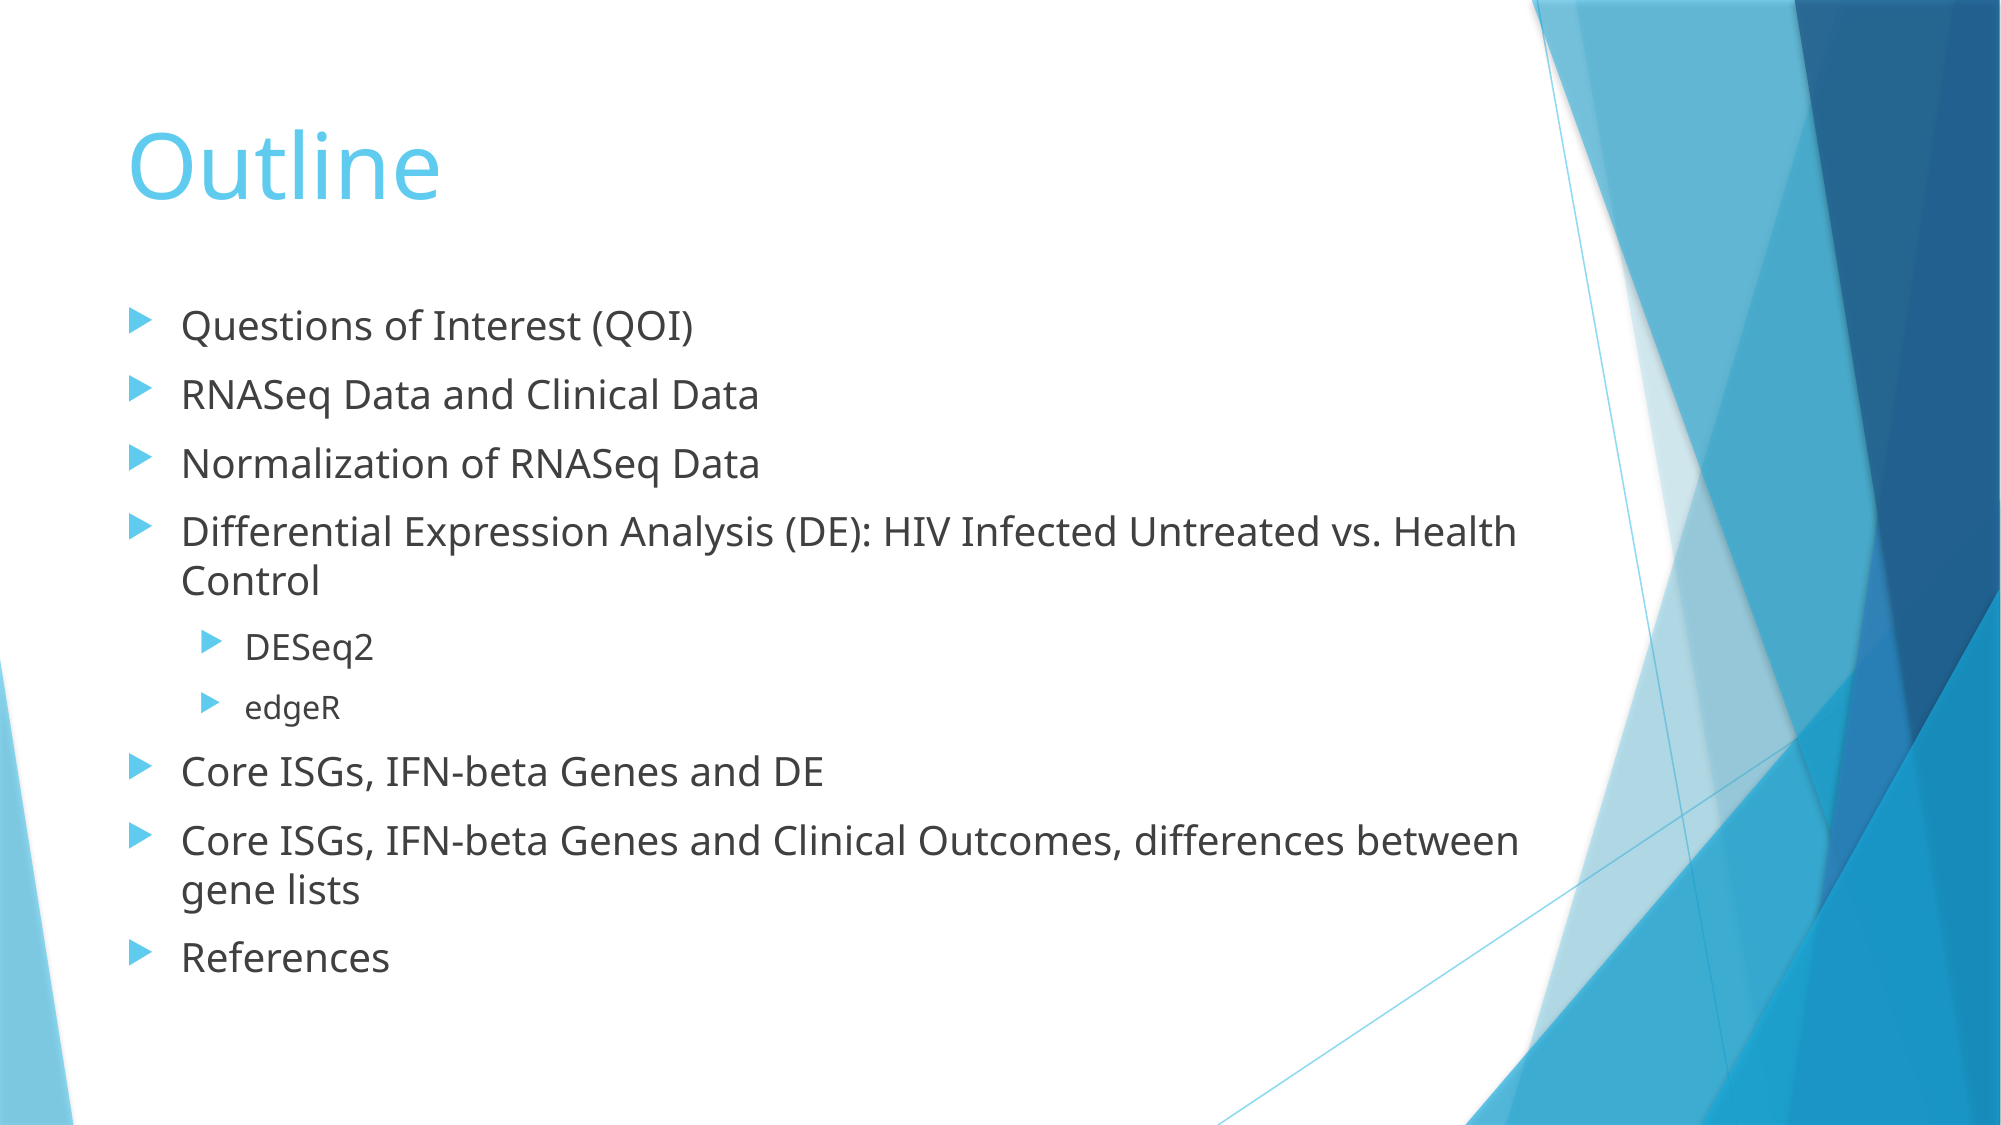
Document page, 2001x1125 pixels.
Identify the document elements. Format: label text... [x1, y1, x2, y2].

list Questions of Interest (QOI) RNASeq Data and Clinical Data Normalization of RNASeq Data Differential Expression Analysis (DE): HIV Infected Untreated vs. Health Control DESeq2 edgeR Core ISGs, IFN-beta Genes and DE Core ISGs, IFN-beta Genes and Clinical Outcomes, differences between gene lists References [111, 292, 1594, 992]
title Outline [111, 99, 1522, 270]
